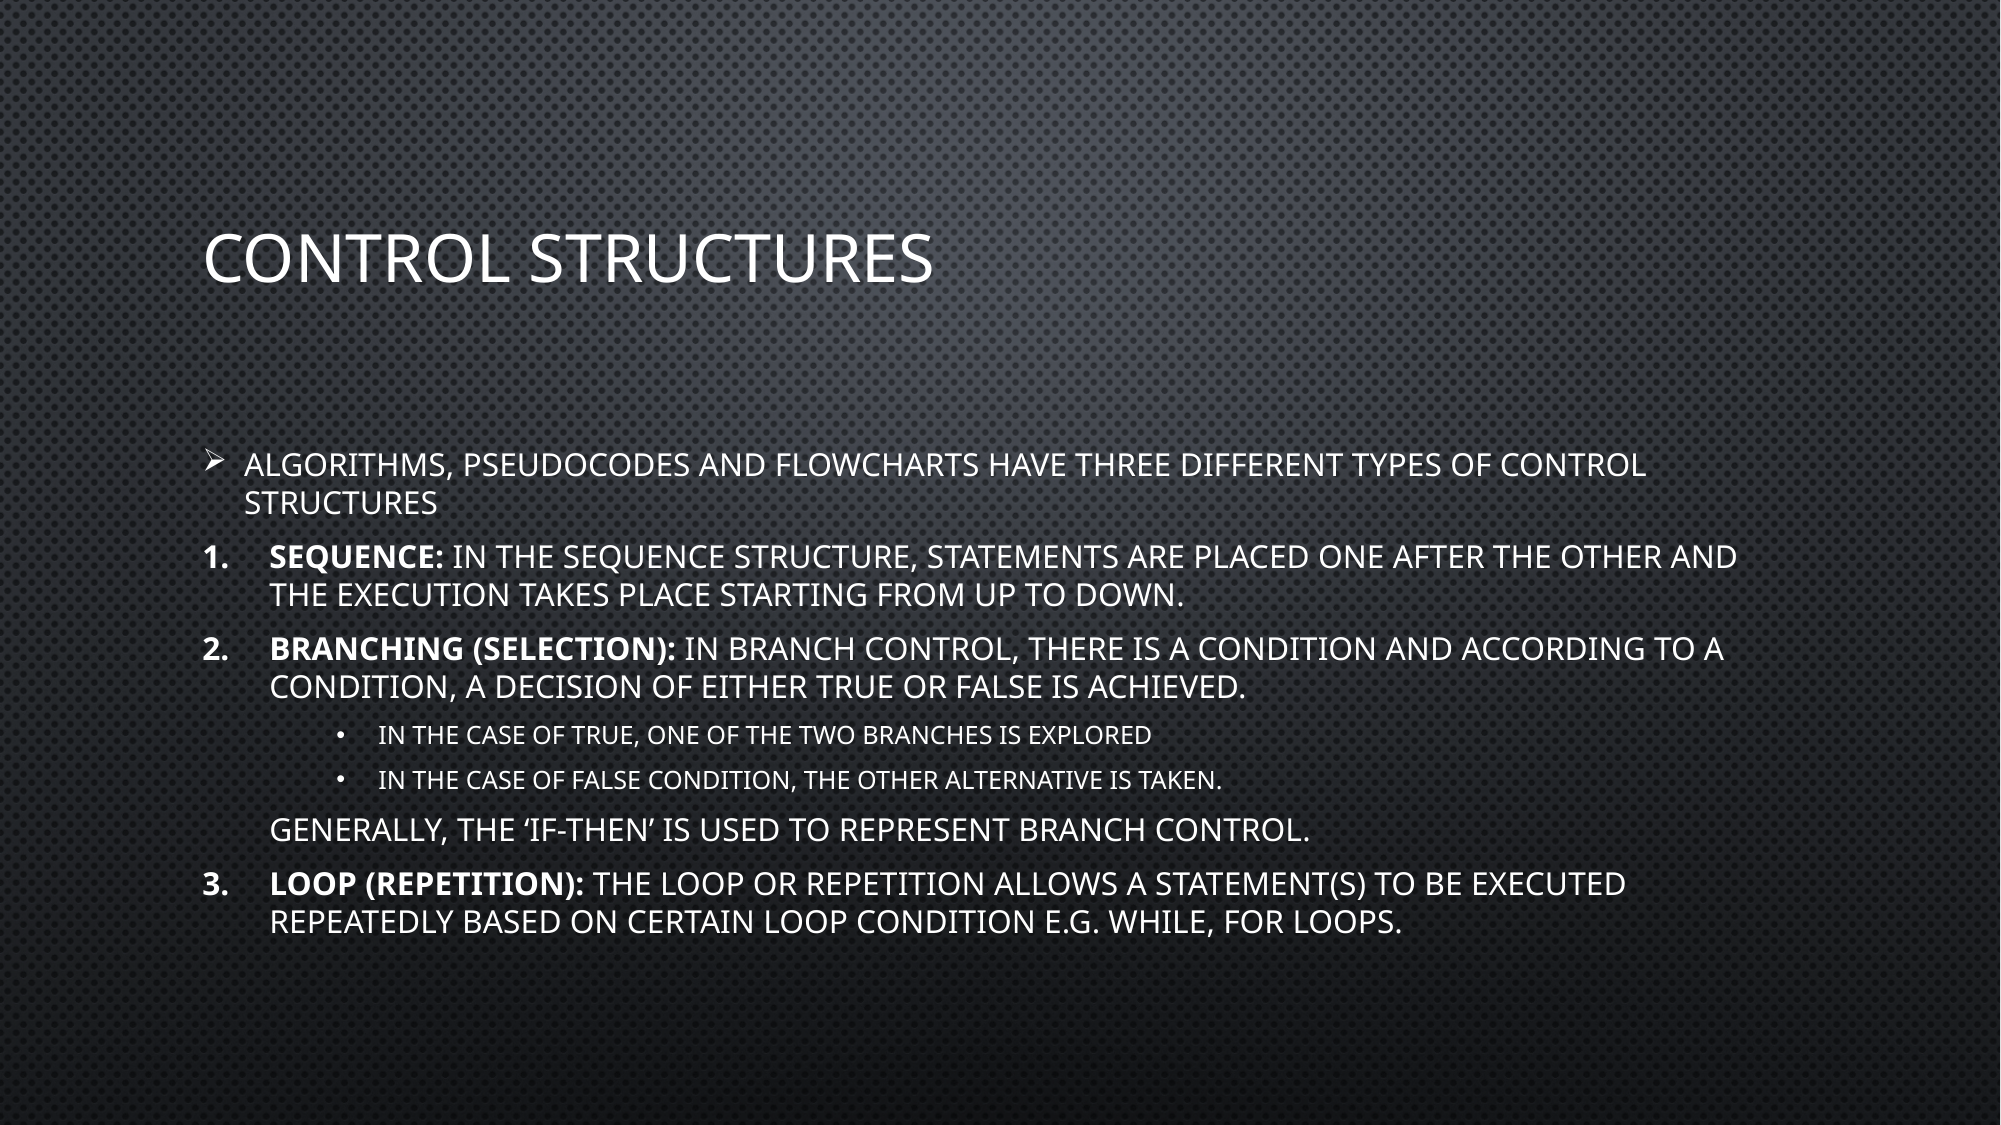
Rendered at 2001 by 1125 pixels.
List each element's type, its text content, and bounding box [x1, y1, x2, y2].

list Algorithms, pseudocodes and flowcharts have three different types of control structures Sequence: In the sequence structure, statements are placed one after the other and the execution takes place starting from up to down. Branching (Selection): In branch control, there is a condition and according to a condition, a decision of either TRUE or FALSE is achieved. In the case of TRUE, one of the two branches is explored in the case of FALSE condition, the other alternative is taken. Generally, the ‘IF-THEN’ is used to represent branch control. Loop (Repetition): The Loop or Repetition allows a statement(s) to be executed repeatedly based on certain loop condition e.g. WHILE, FOR loops. [187, 437, 1813, 950]
title Control structures [187, 99, 1813, 413]
